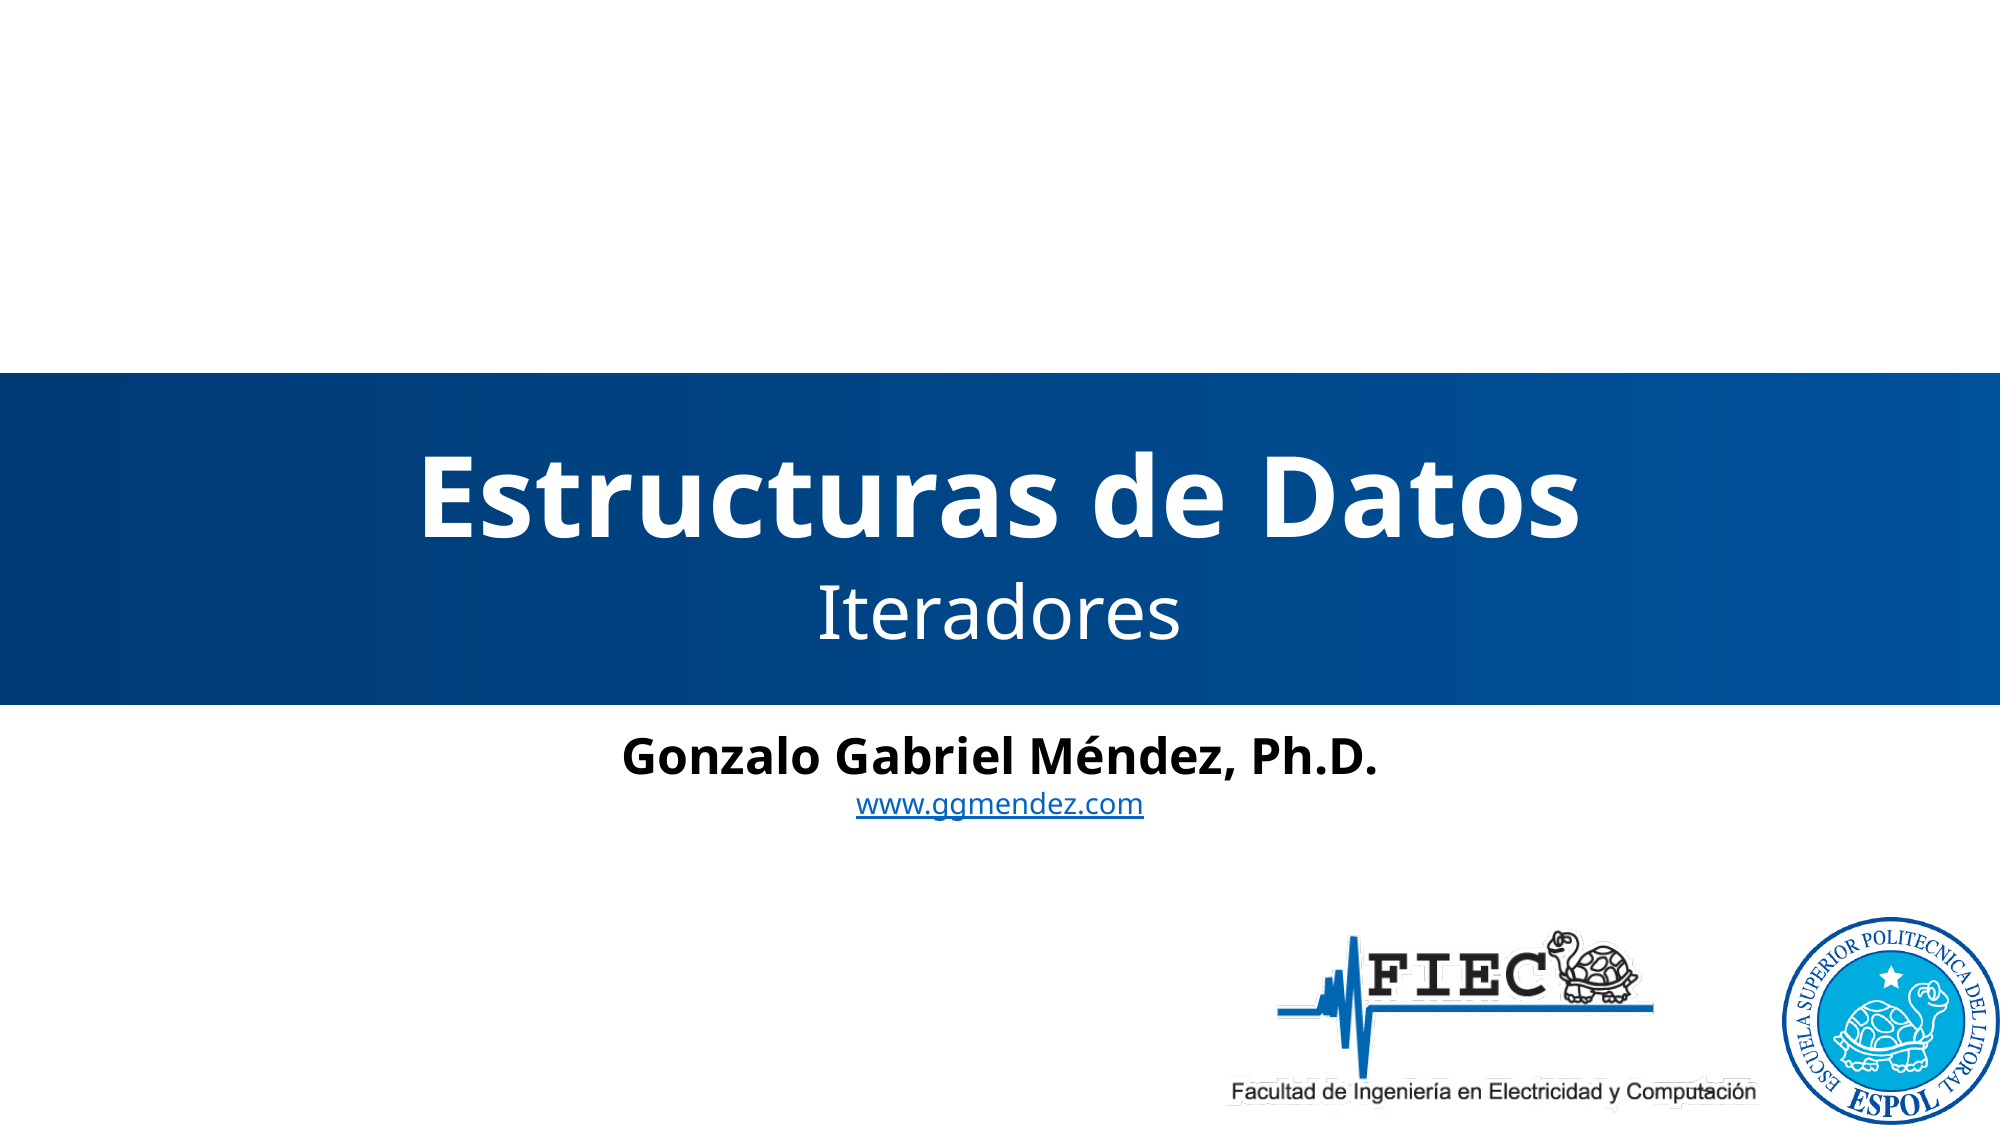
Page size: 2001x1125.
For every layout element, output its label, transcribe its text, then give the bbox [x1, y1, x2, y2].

text_box Gonzalo Gabriel Méndez, Ph.D. www.ggmendez.com [621, 725, 1379, 825]
text_box Iteradores [817, 574, 1183, 656]
picture [1782, 917, 2000, 1125]
picture [1227, 927, 1760, 1115]
text_box [0, 373, 2000, 706]
text_box Estructuras de Datos [415, 439, 1584, 562]
